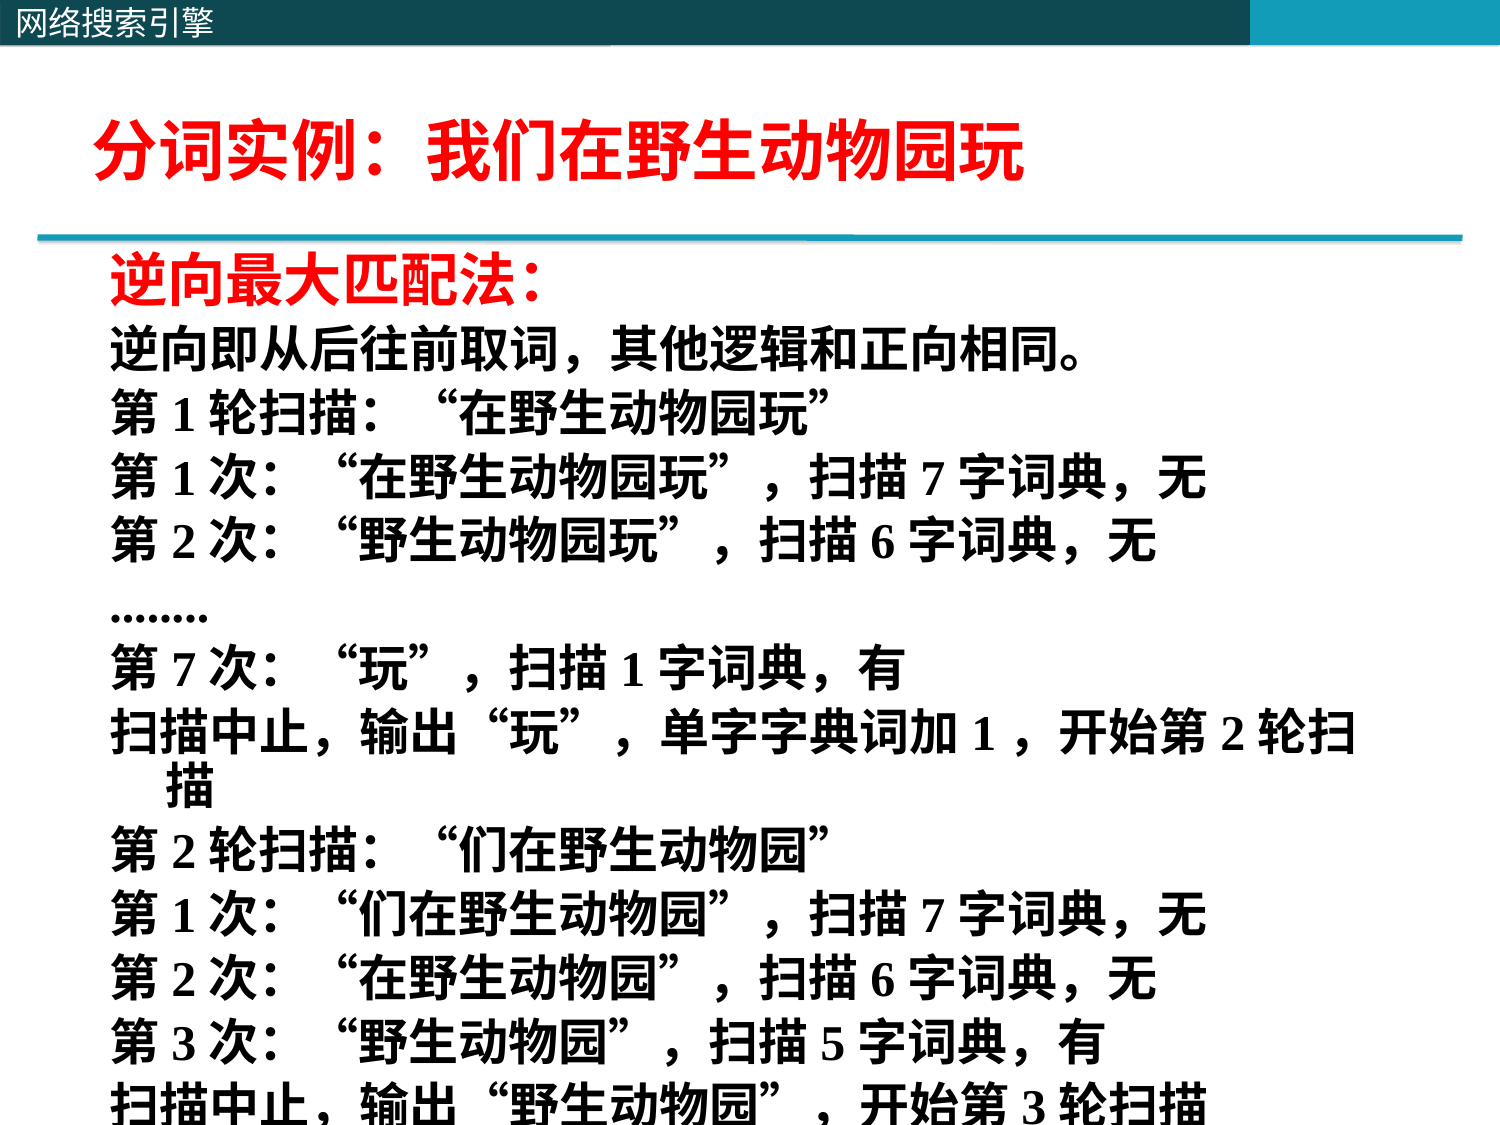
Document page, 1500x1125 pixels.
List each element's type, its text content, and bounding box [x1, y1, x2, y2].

text_box 分词实例：我们在野生动物园玩 [76, 101, 1058, 197]
list 逆向最大匹配法： 逆向即从后往前取词，其他逻辑和正向相同。 第1轮扫描：“在野生动物园玩” 第1次：“在野生动物园玩”，扫描7字词典，无 第2次：“野生动物园玩”，扫描6字词典，无 ........ 第7次：“玩”，扫描1字词典，有 扫描中止，输出“玩”，单字字典词加1，开始第2轮扫描 第2轮扫描：“们在野生动物园” 第1次：“们在野生动物园”，扫描7字词典，无 第2次：“在野生动物园”，扫描6字词典，无 第3次：“野生动物园”，扫描5字词典，有 扫描中止，输出“野生动物园”，开始第3轮扫描 [94, 243, 1406, 1125]
